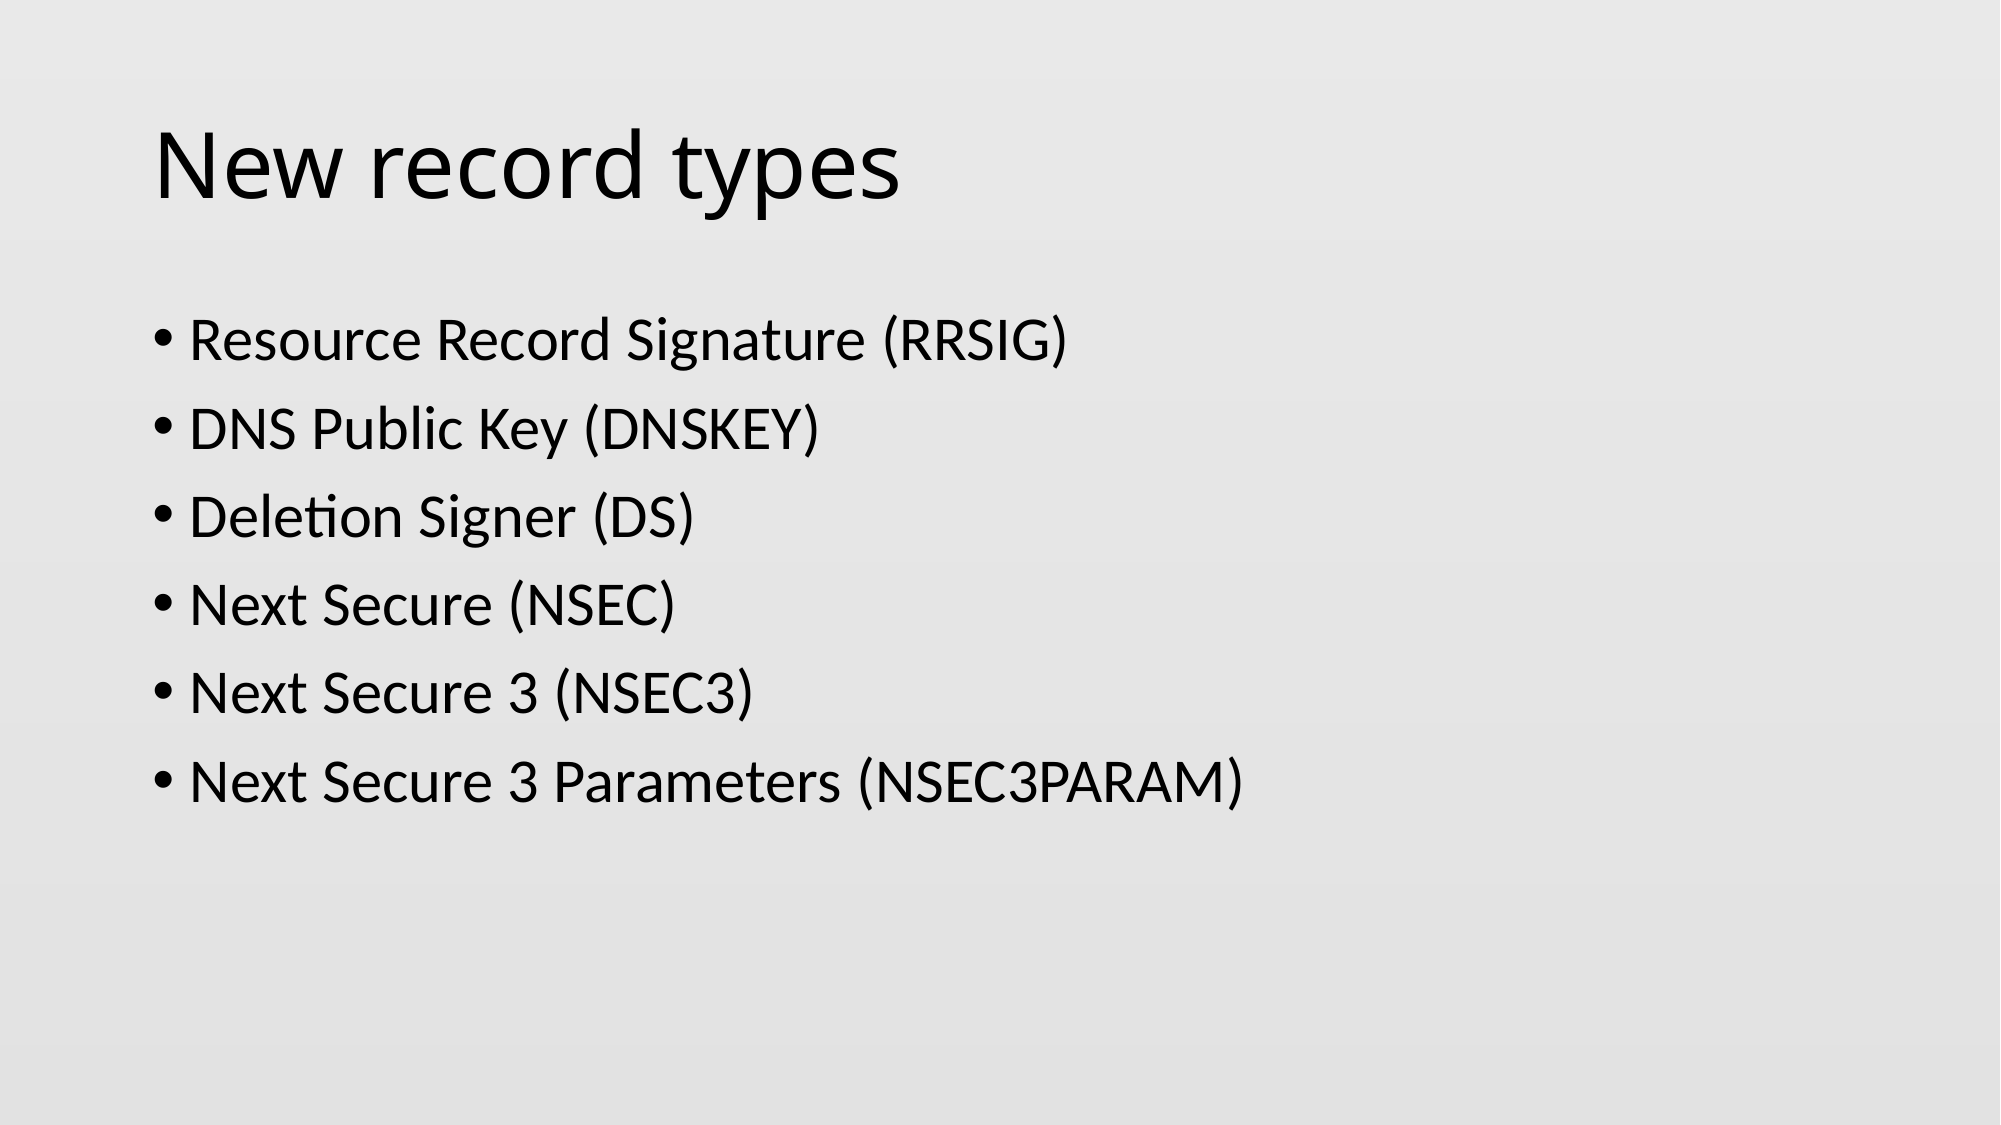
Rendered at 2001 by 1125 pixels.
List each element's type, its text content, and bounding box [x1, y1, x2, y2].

title New record types [137, 59, 1863, 278]
list Resource Record Signature (RRSIG) DNS Public Key (DNSKEY) Deletion Signer (DS) Next Secure (NSEC) Next Secure 3 (NSEC3) Next Secure 3 Parameters (NSEC3PARAM) [137, 299, 1863, 1014]
